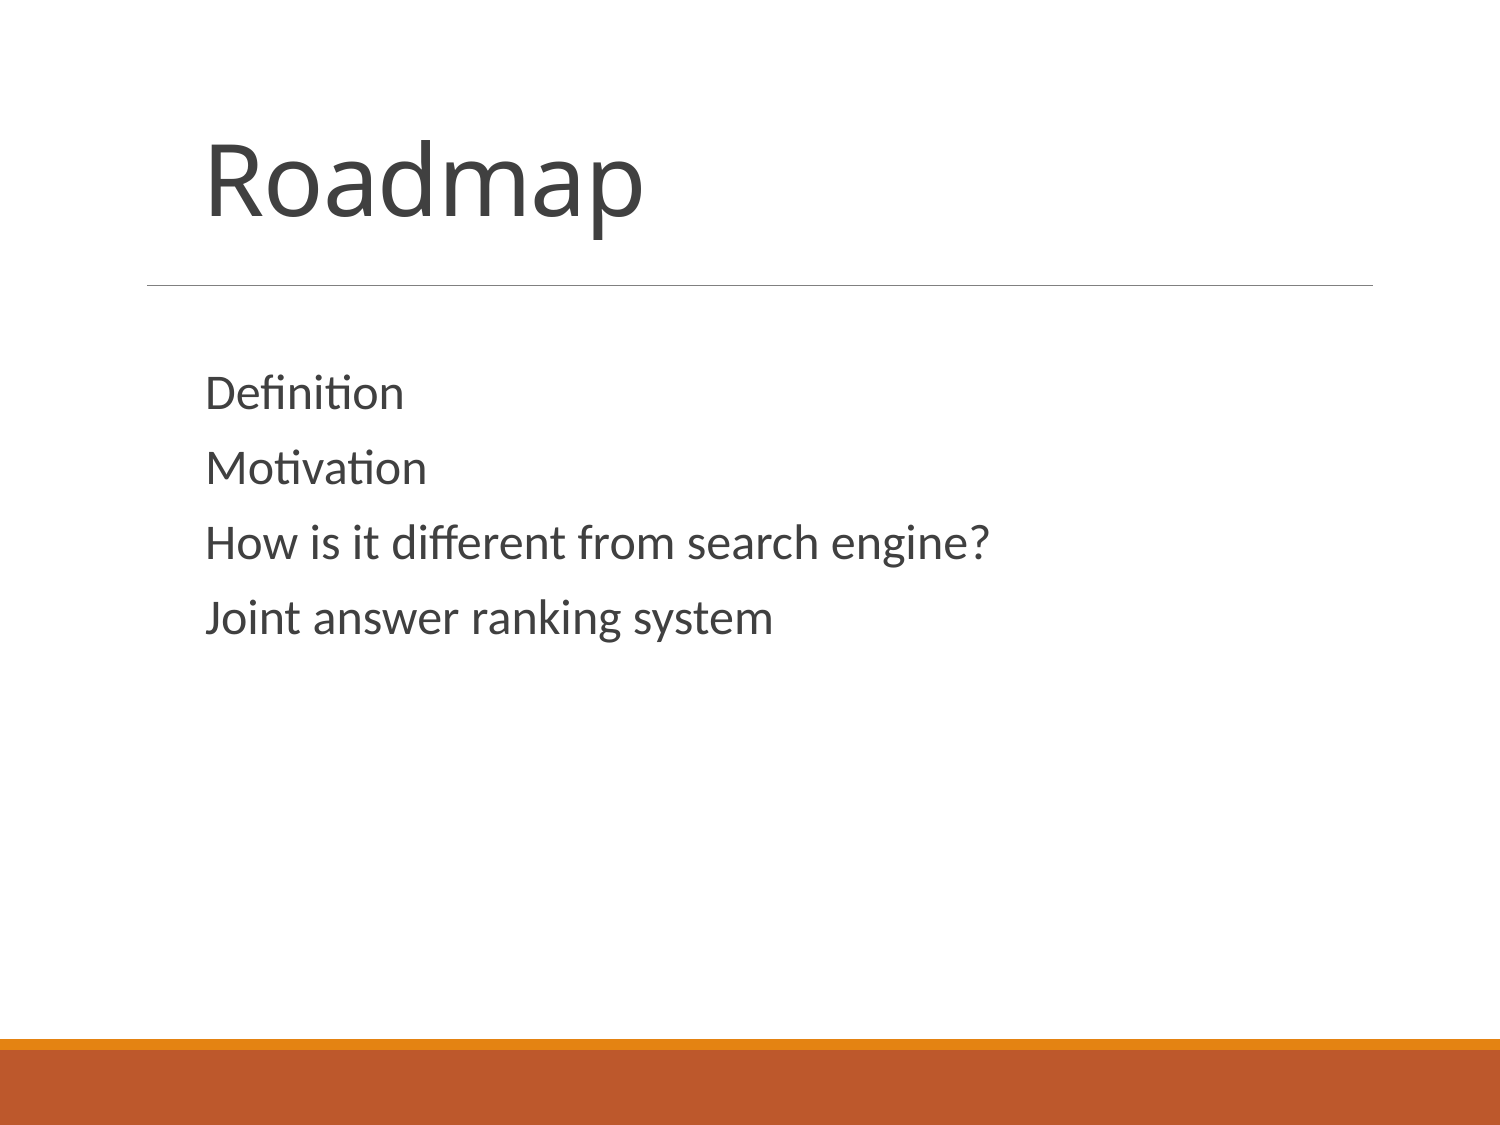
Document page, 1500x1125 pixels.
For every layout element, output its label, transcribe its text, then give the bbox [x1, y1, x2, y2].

list Definition Motivation How is it different from search engine? Joint answer ranking system [150, 362, 1500, 1075]
title Roadmap [187, 87, 1500, 275]
